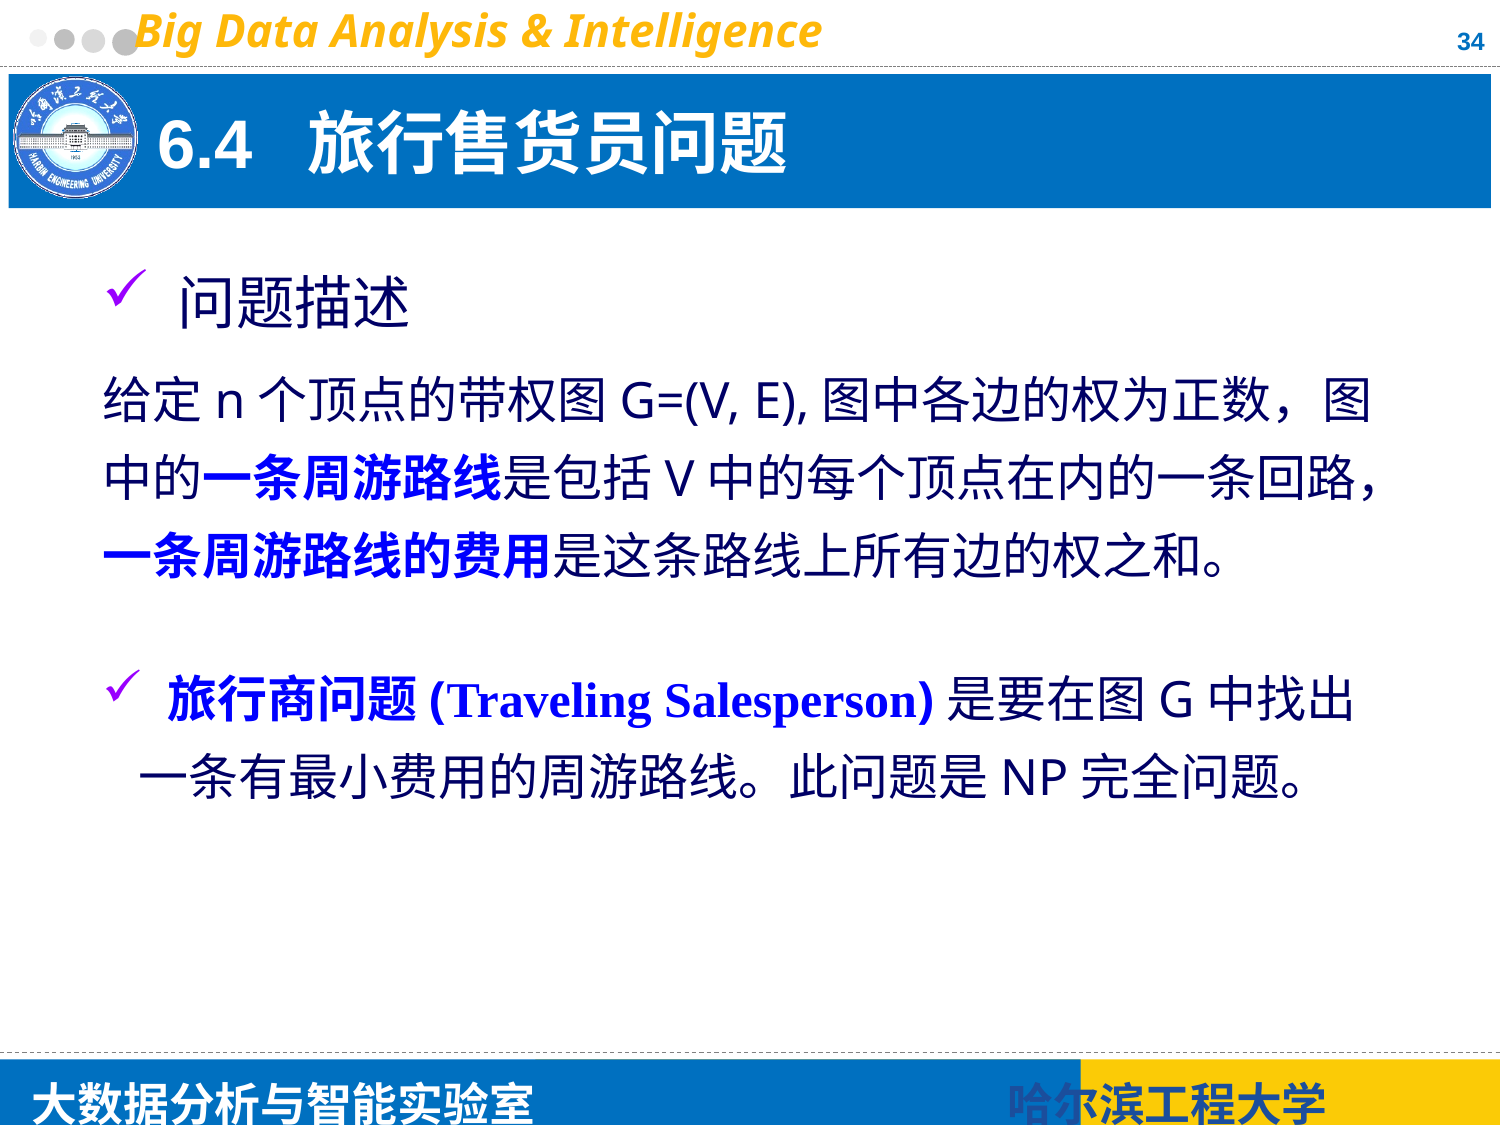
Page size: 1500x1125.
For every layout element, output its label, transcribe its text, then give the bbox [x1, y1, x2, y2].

title 6.4 旅行售货员问题 [142, 76, 1425, 207]
text_box 问题描述 给定n个顶点的带权图G=(V, E),图中各边的权为正数，图中的一条周游路线是包括V中的每个顶点在内的一条回路，一条周游路线的费用是这条路线上所有边的权之和。 [87, 237, 1387, 593]
text_box 旅行商问题(Traveling Salesperson)是要在图G中找出一条有最小费用的周游路线。此问题是NP完全问题。 [87, 641, 1388, 813]
slide_number 34 [1149, 10, 1500, 71]
